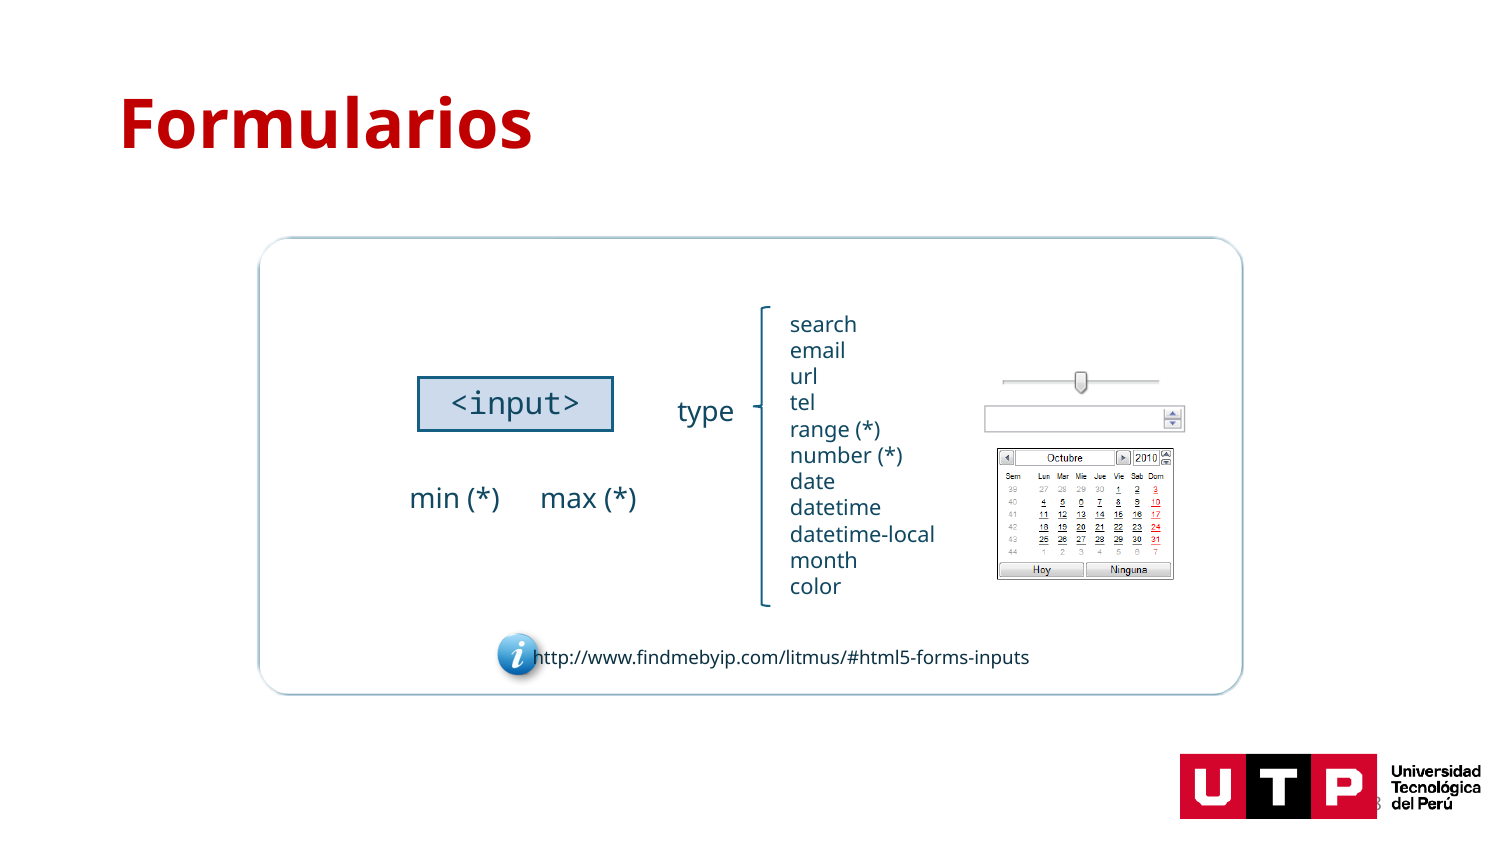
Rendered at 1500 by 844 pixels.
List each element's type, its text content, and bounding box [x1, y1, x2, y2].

picture [995, 447, 1175, 580]
picture [1180, 752, 1500, 820]
slide_number 48 [1059, 782, 1397, 827]
picture [981, 403, 1190, 436]
text_box search email url tel range (*) number (*) date datetime datetime-local month color [775, 303, 951, 607]
picture [997, 368, 1164, 400]
title Formularios [103, 44, 1397, 208]
text_box type [662, 386, 750, 435]
text_box [752, 305, 771, 607]
text_box max (*) [525, 472, 652, 522]
text_box min (*) [394, 472, 515, 522]
text_box <input> [417, 376, 614, 432]
picture [494, 631, 540, 678]
text_box http://www.findmebyip.com/litmus/#html5-forms-inputs [540, 638, 1044, 676]
text_box [264, 243, 1238, 690]
